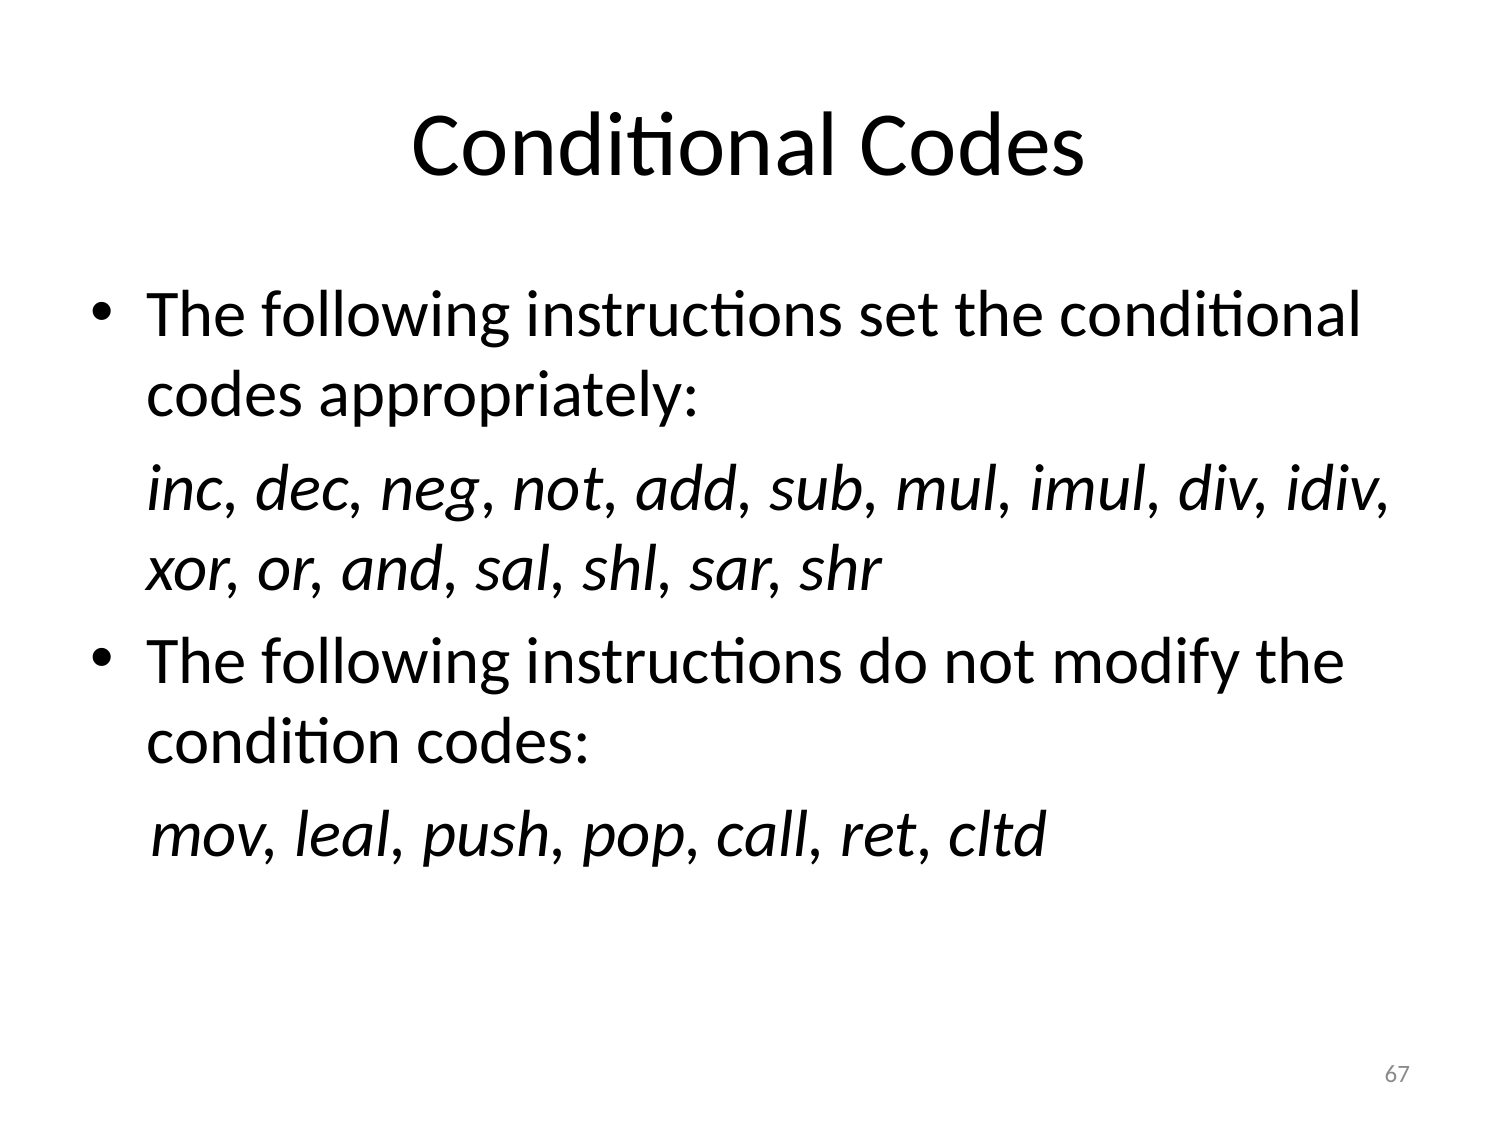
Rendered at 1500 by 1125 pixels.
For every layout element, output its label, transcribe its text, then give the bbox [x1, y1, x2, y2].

list The following instructions set the conditional codes appropriately: inc, dec, neg, not, add, sub, mul, imul, div, idiv, xor, or, and, sal, shl, sar, shr The following instructions do not modify the condition codes: mov, leal, push, pop, call, ret, cltd [75, 262, 1425, 1005]
slide_number 67 [1074, 1042, 1425, 1103]
title Conditional Codes [75, 45, 1425, 233]
